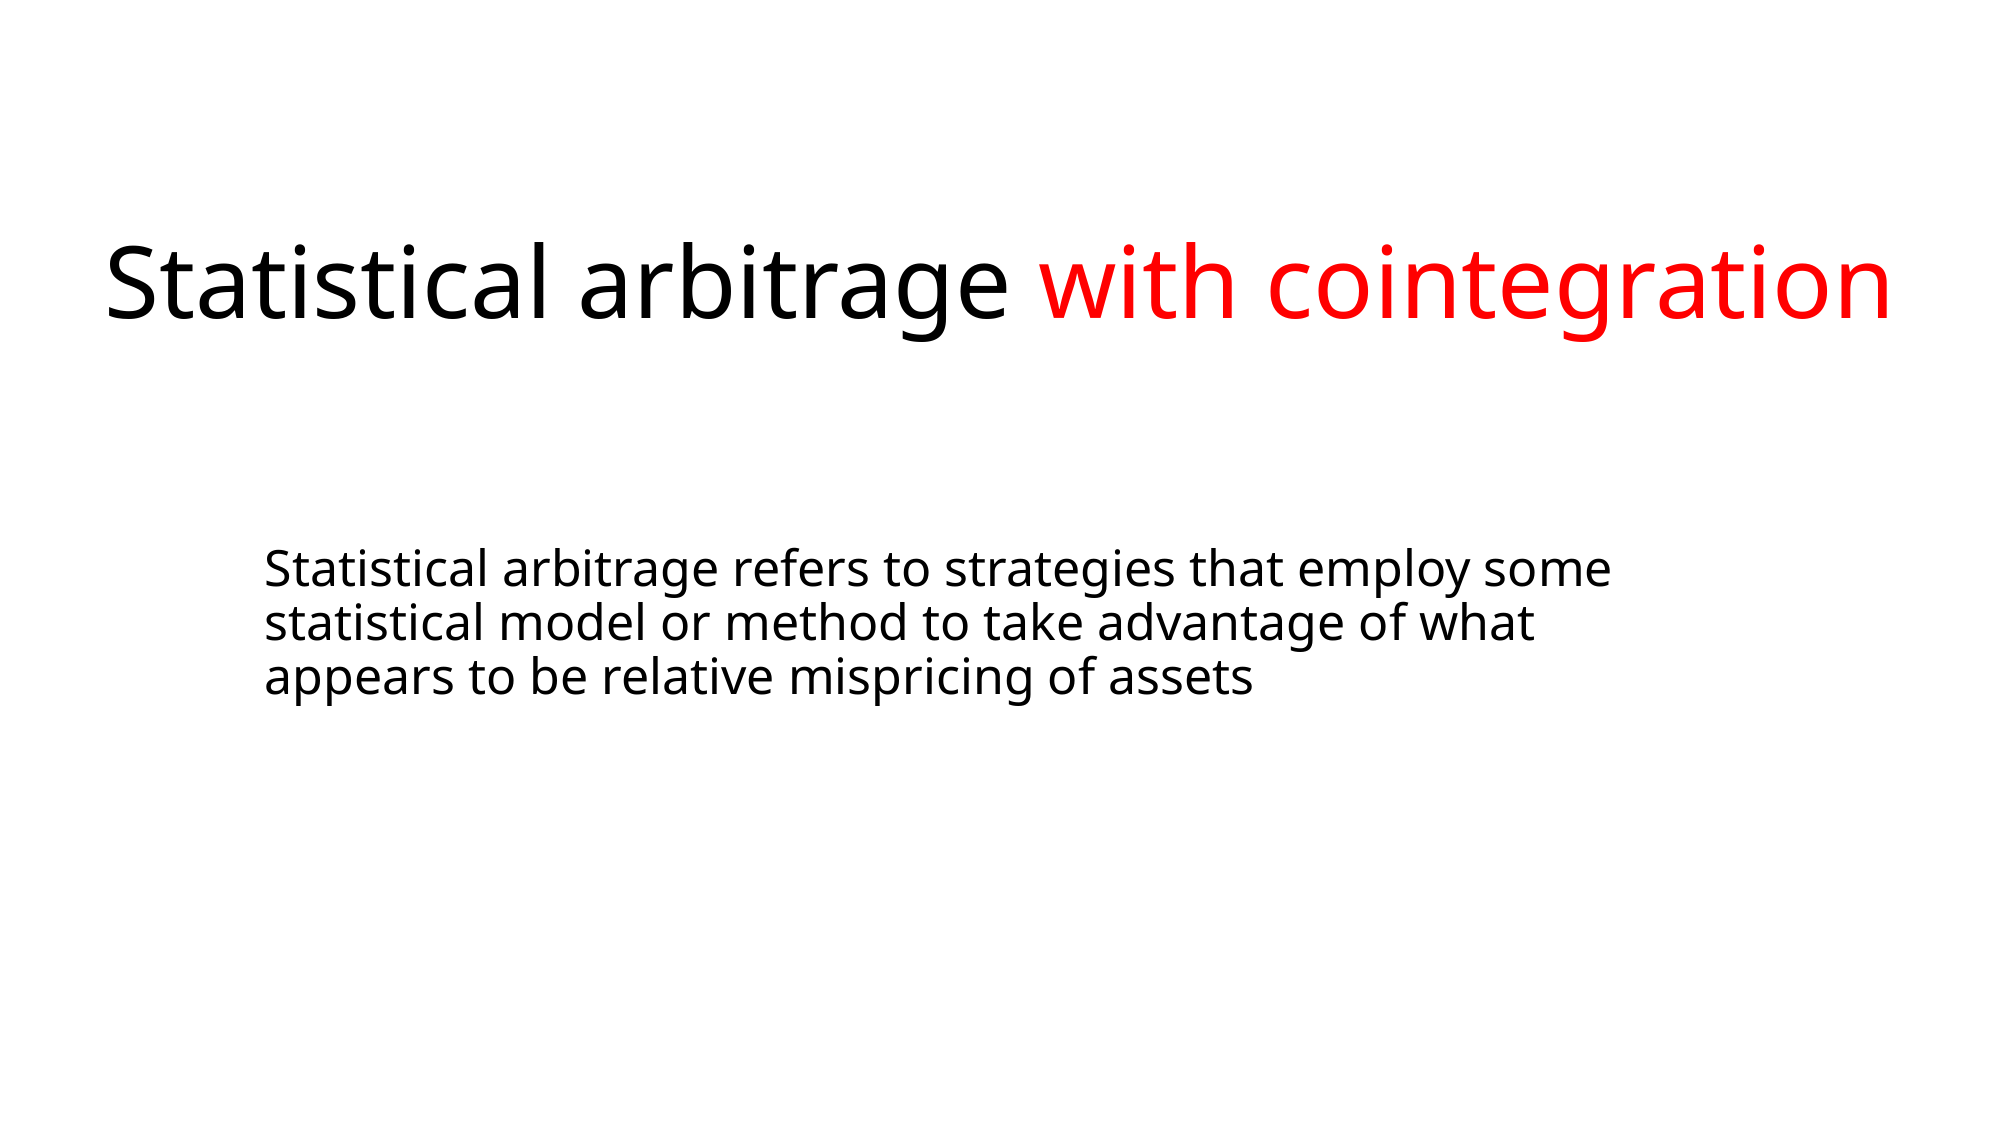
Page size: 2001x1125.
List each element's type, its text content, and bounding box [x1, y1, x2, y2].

title Statistical arbitrage with cointegration [0, 177, 2000, 348]
subtitle Statistical arbitrage refers to strategies that employ some statistical model or method to take advantage of what appears to be relative mispricing of assets [249, 535, 1750, 729]
